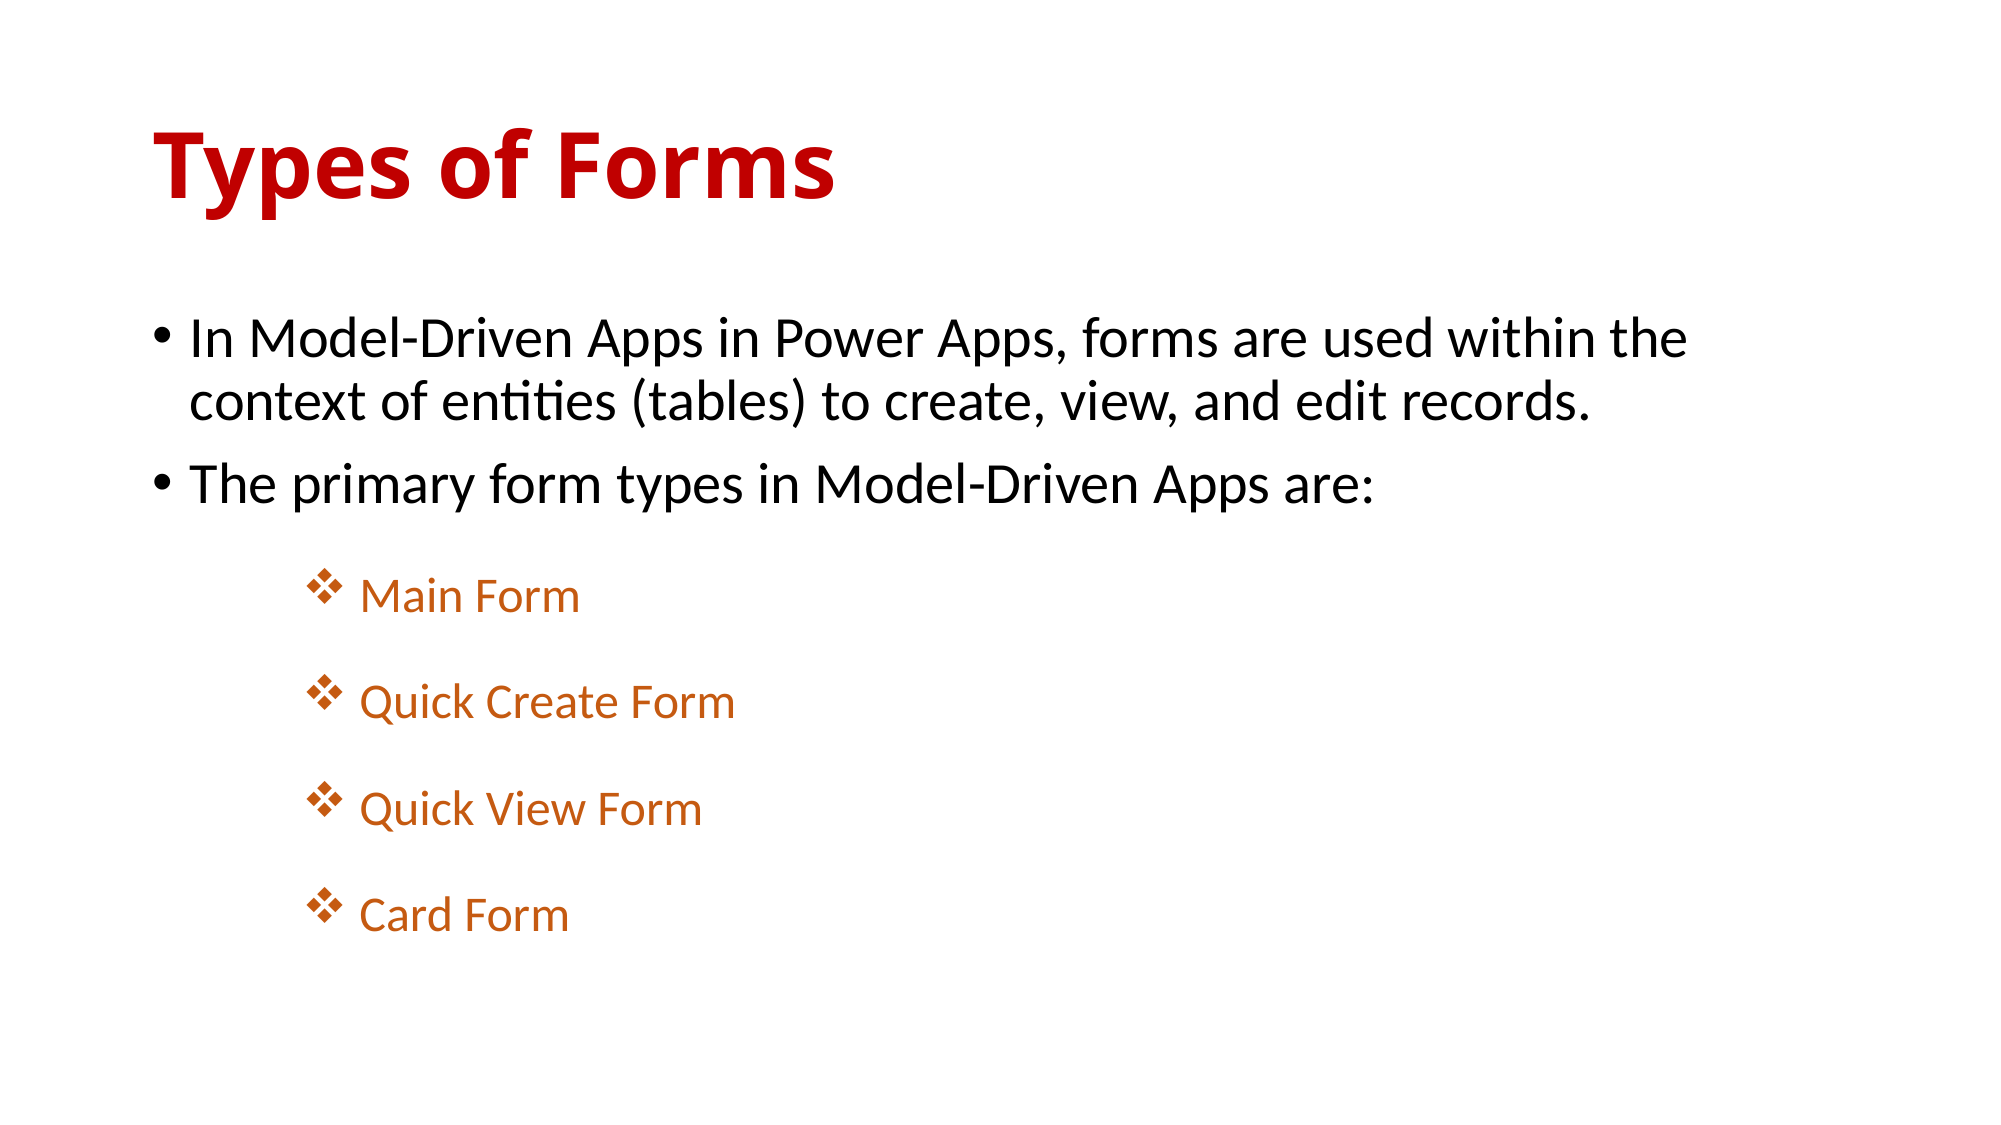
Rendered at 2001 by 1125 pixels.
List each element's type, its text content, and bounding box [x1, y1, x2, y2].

title Types of Forms [137, 59, 1863, 278]
list In Model-Driven Apps in Power Apps, forms are used within the context of entities (tables) to create, view, and edit records. The primary form types in Model-Driven Apps are: Main Form Quick Create Form Quick View Form Card Form [137, 299, 1863, 1014]
